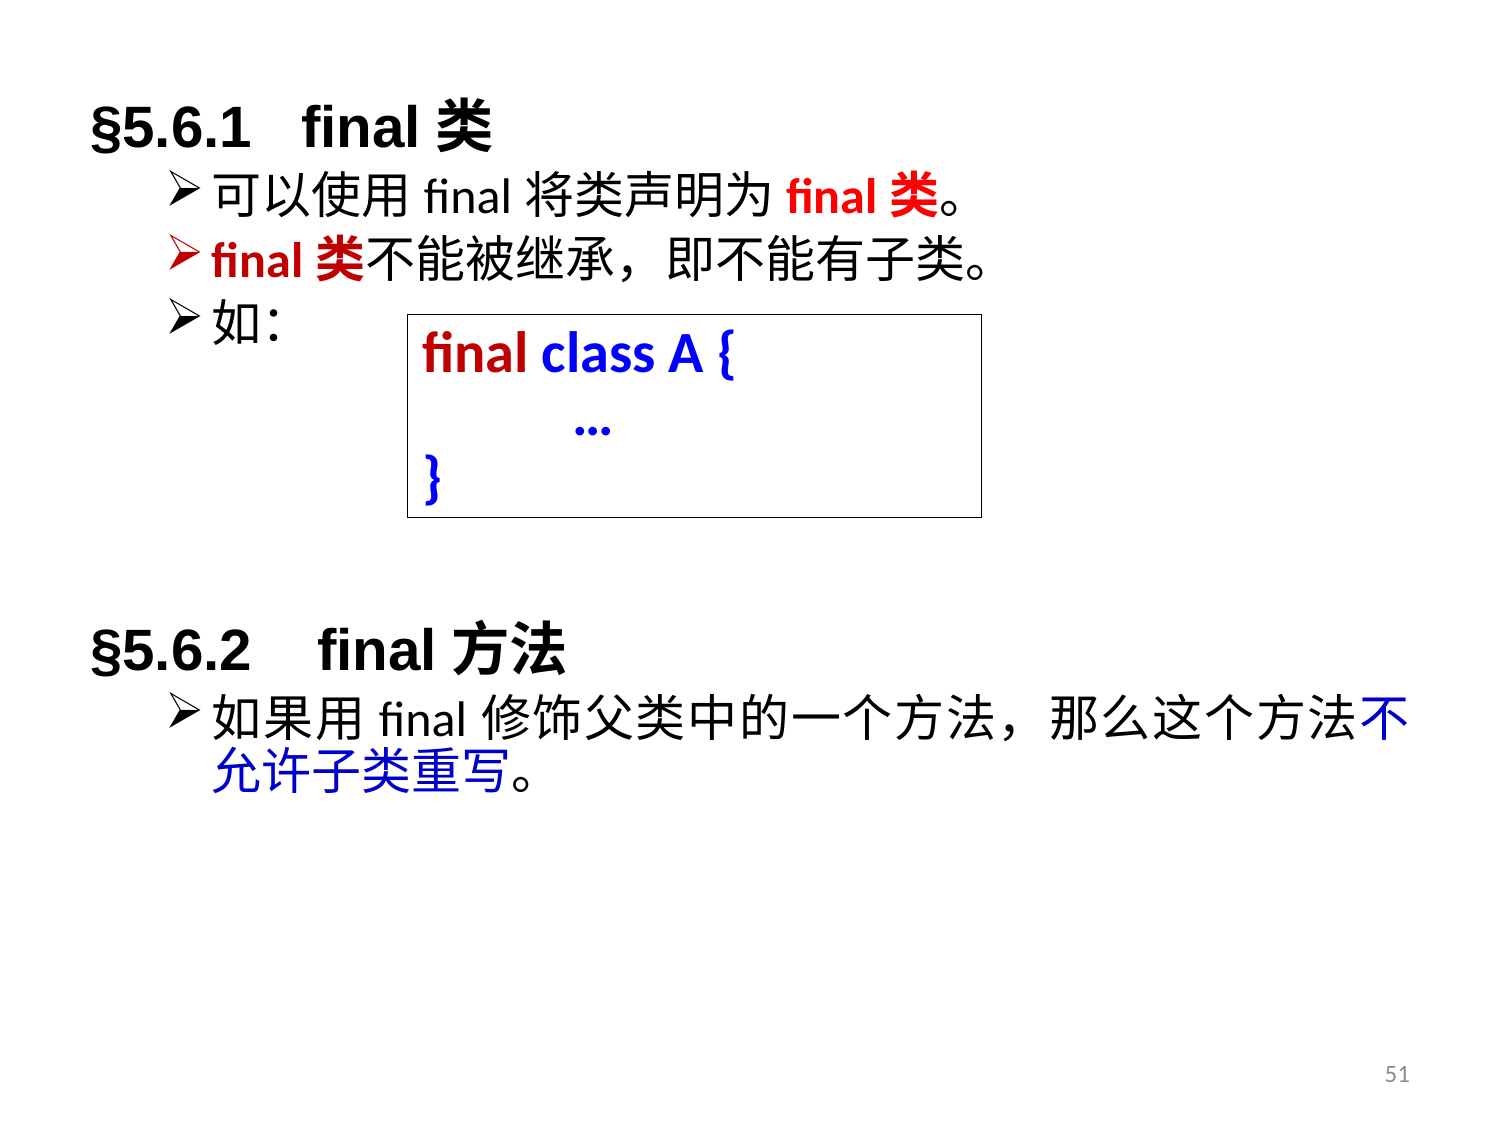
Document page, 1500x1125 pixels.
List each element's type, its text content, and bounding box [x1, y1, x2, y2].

slide_number 51 [1074, 1042, 1425, 1103]
text_box final class A { … } [407, 314, 982, 518]
list §5.6.1 final类 可以使用final将类声明为final类。 final类不能被继承，即不能有子类。 如： §5.6.2 final方法 如果用final修饰父类中的一个方法，那么这个方法不允许子类重写。 [75, 90, 1425, 1005]
